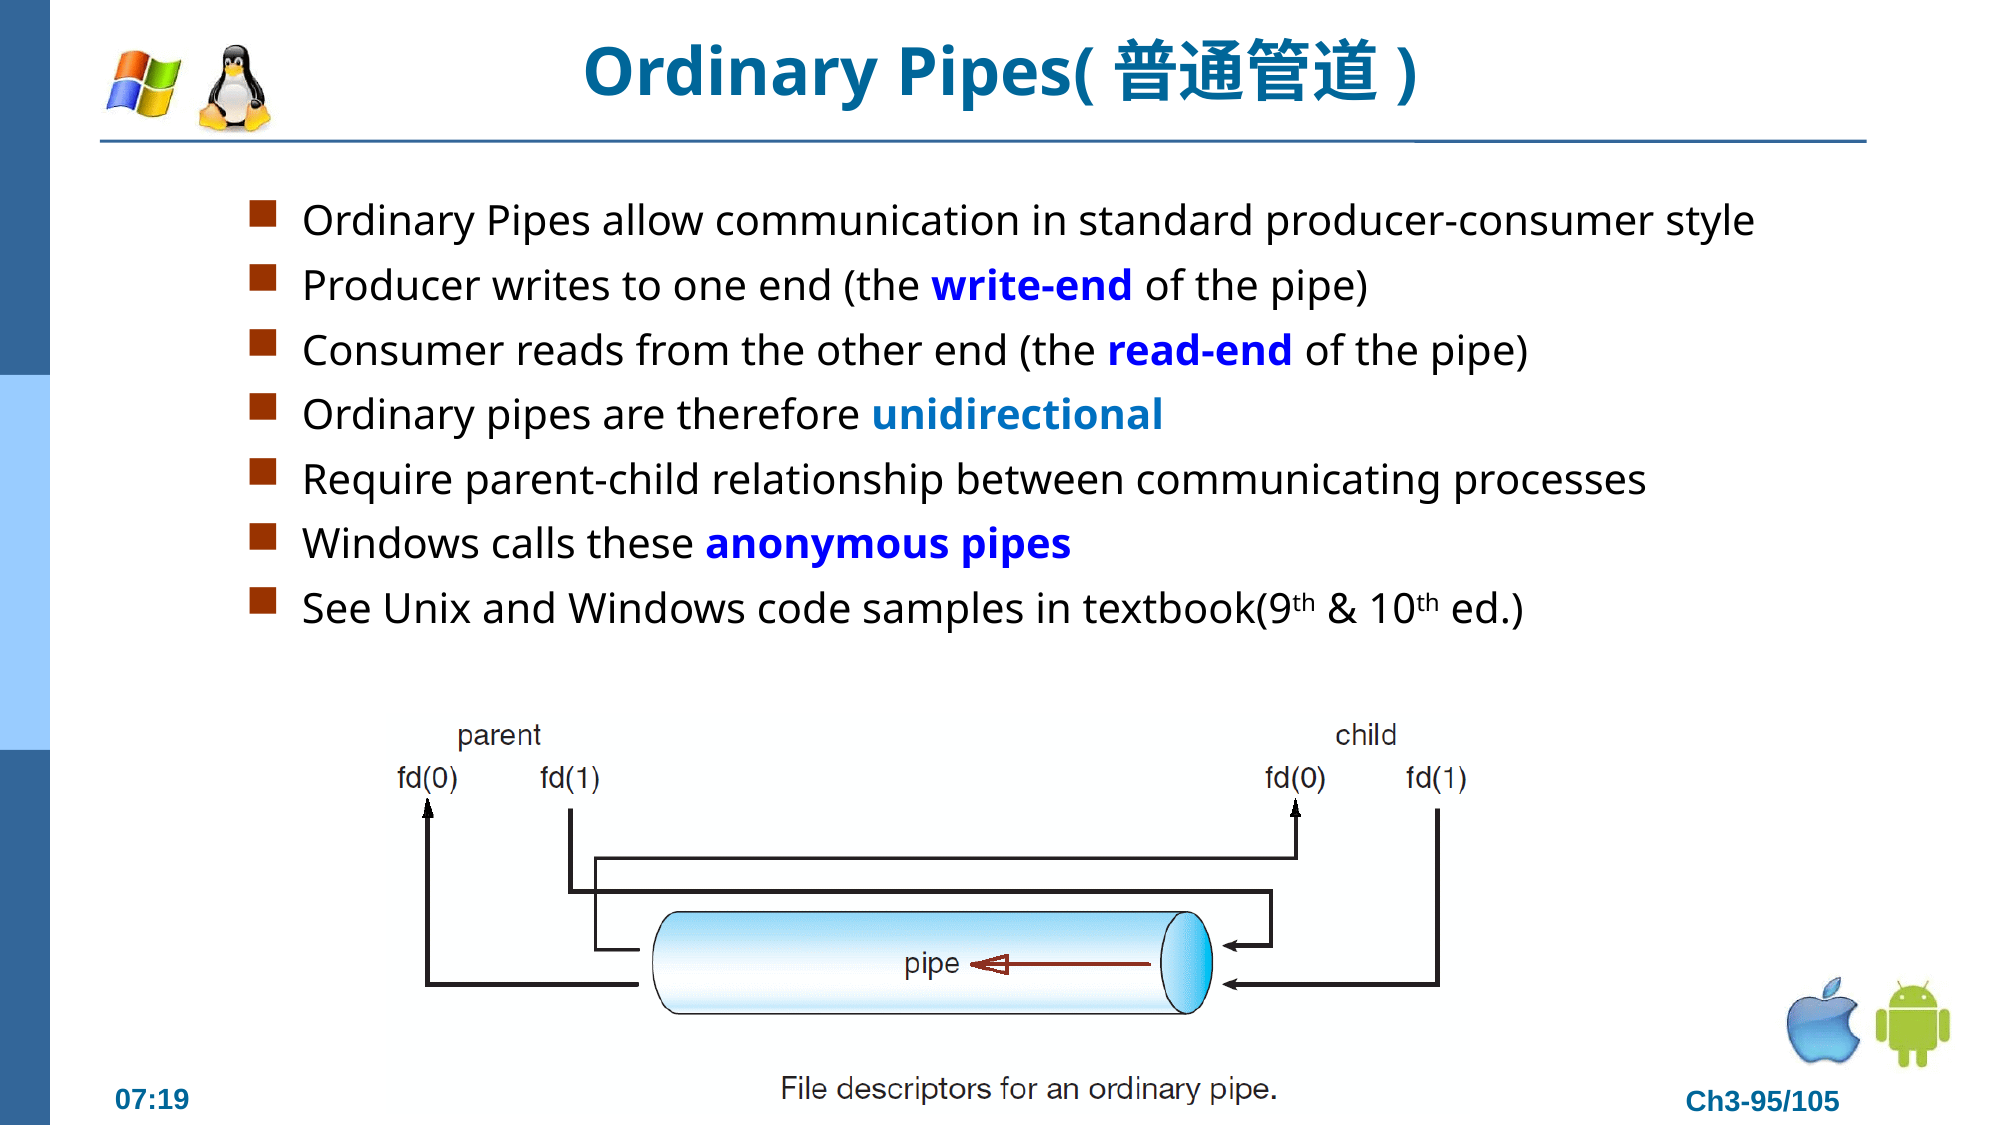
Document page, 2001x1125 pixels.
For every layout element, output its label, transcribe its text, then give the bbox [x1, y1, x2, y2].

picture [386, 712, 1470, 1114]
list Ordinary Pipes allow communication in standard producer-consumer style Producer writes to one end (the write-end of the pipe) Consumer reads from the other end (the read-end of the pipe) Ordinary pipes are therefore unidirectional Require parent-child relationship between communicating processes Windows calls these anonymous pipes See Unix and Windows code samples in textbook(9th & 10th ed.) [230, 186, 1782, 1055]
picture [1774, 973, 1959, 1074]
title Ordinary Pipes(普通管道) [324, 21, 1675, 116]
picture [99, 36, 285, 137]
